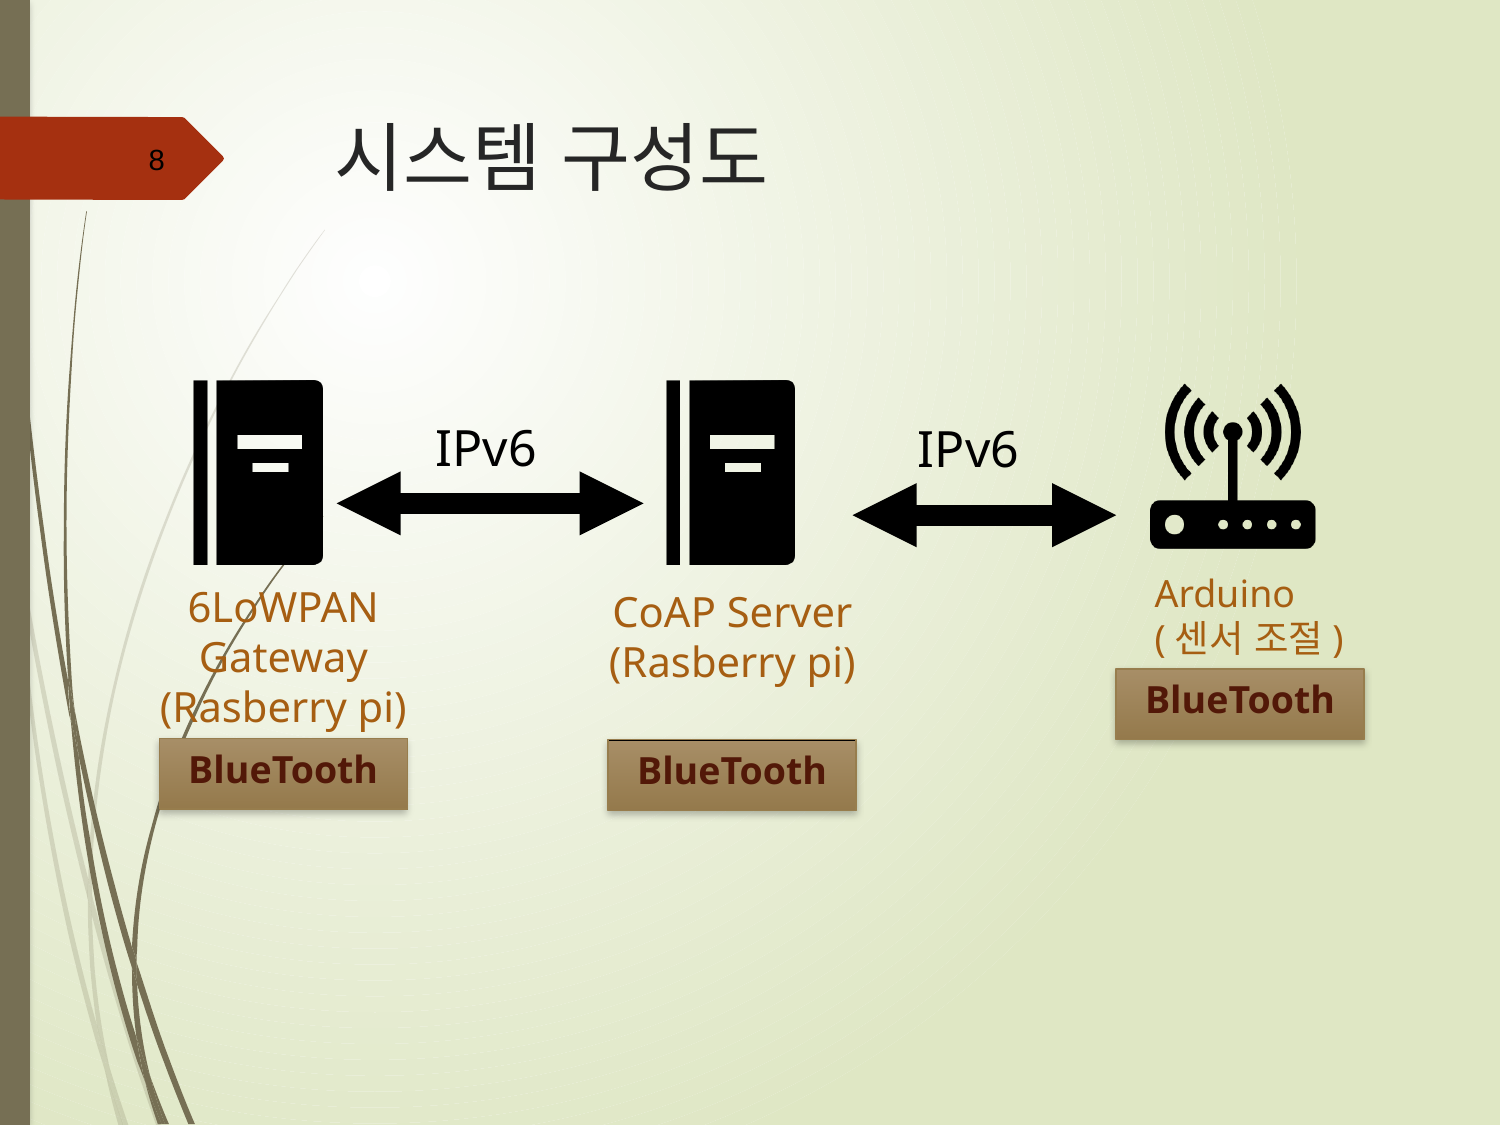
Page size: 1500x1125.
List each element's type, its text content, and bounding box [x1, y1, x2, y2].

text_box 6LoWPAN Gateway (Rasberry pi) [88, 573, 479, 738]
slide_number 8 [83, 129, 180, 190]
picture [147, 361, 369, 583]
title 시스템 구성도 [319, 102, 1400, 313]
picture [1115, 349, 1350, 583]
text_box Arduino (센서 조절) [1139, 562, 1376, 668]
text_box IPv6 [420, 408, 584, 484]
picture [619, 361, 842, 583]
text_box BlueTooth [1115, 668, 1365, 740]
text_box CoAP Server (Rasberry pi) [561, 578, 904, 694]
text_box IPv6 [903, 410, 1066, 485]
text_box BlueTooth [159, 738, 408, 810]
text_box BlueTooth [607, 739, 857, 811]
